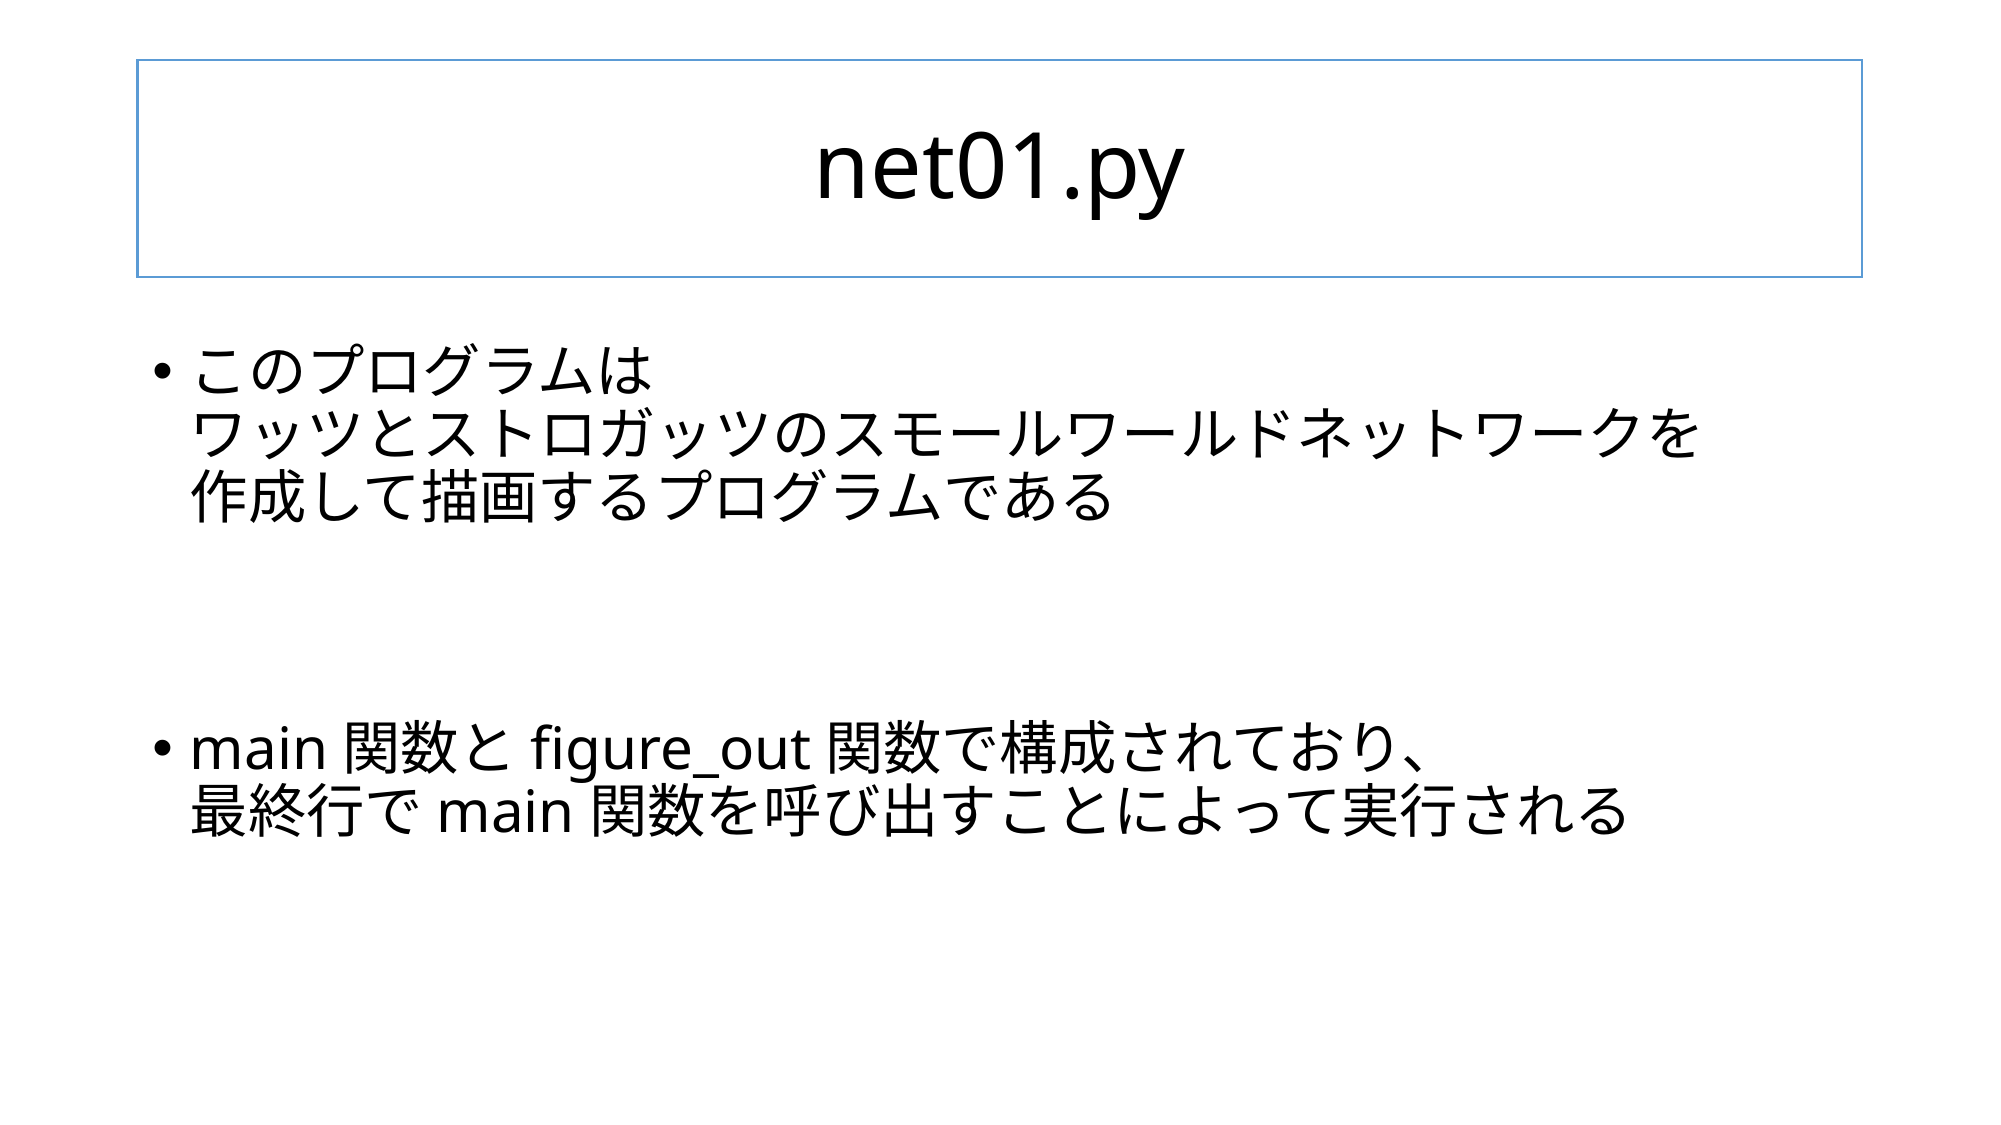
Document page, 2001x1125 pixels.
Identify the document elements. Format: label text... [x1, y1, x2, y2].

title net01.py [136, 59, 1863, 278]
list このプログラムは ワッツとストロガッツのスモールワールドネットワークを 作成して描画するプログラムである main関数とfigure_out関数で構成されており、 最終行でmain関数を呼び出すことによって実行される [137, 335, 1863, 1092]
